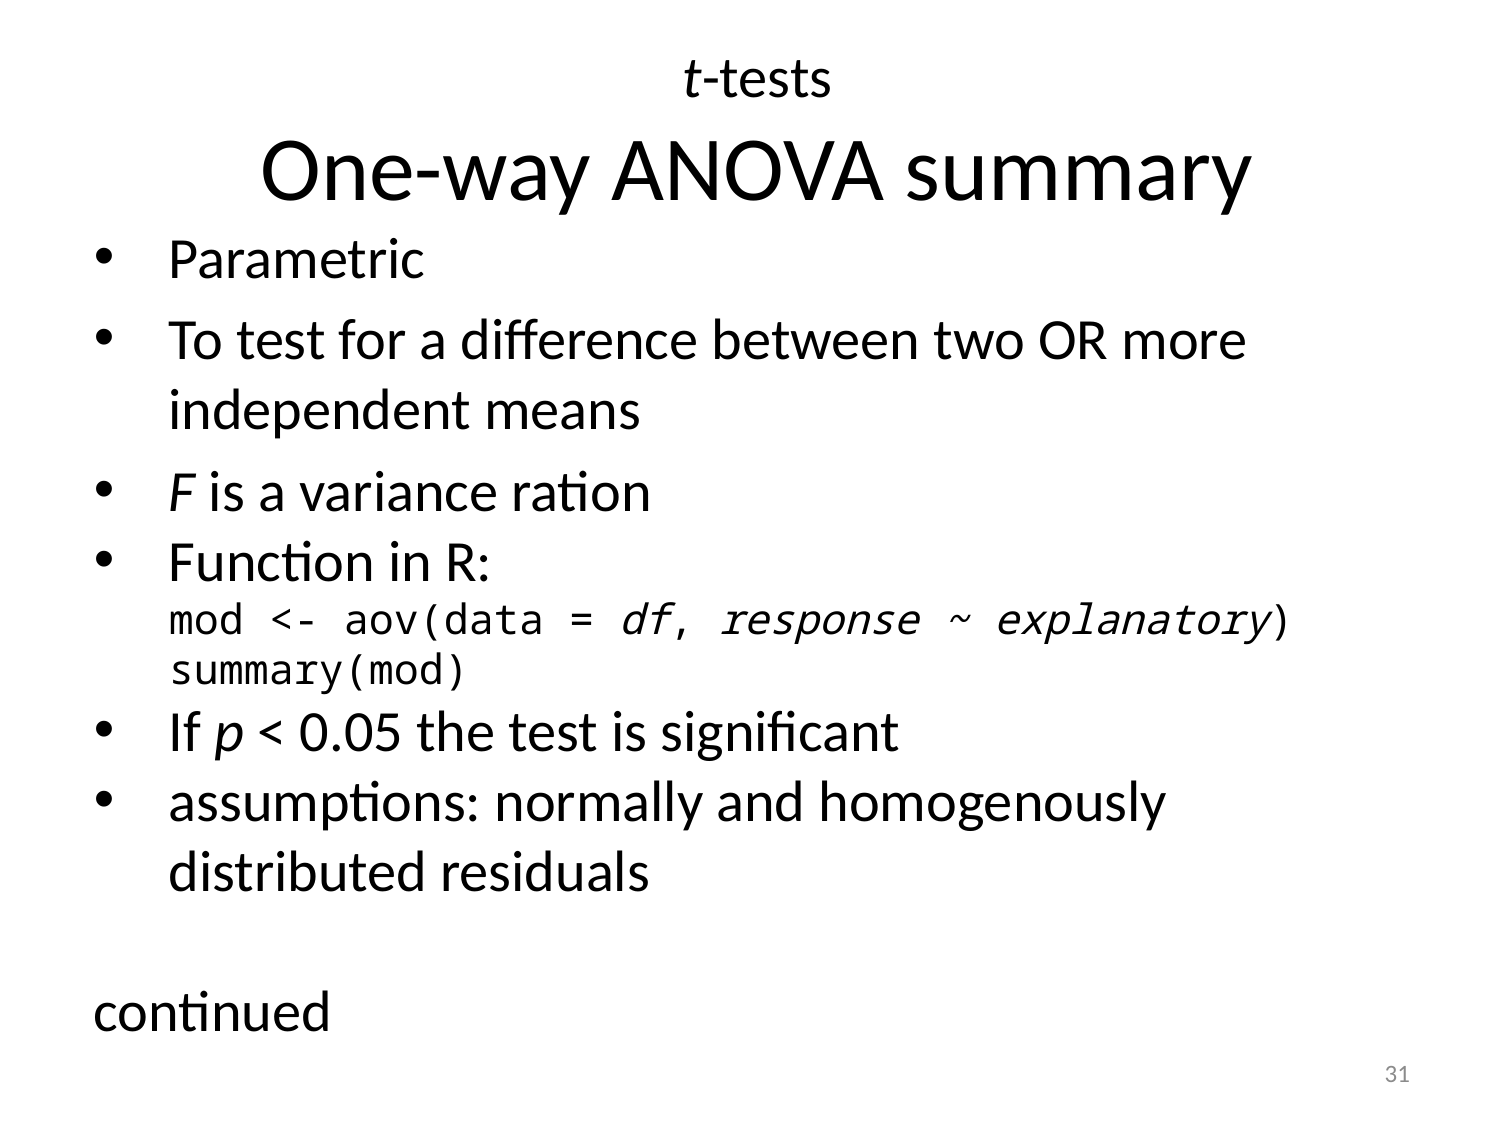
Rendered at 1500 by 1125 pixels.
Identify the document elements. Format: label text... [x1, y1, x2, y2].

slide_number 31 [1074, 1042, 1425, 1103]
text_box Parametric To test for a difference between two OR more independent means F is a variance ration Function in R: mod <- aov(data = df, response ~ explanatory) summary(mod) If p < 0.05 the test is significant assumptions: normally and homogenously distributed residuals continued [79, 212, 1365, 1075]
text_box t-tests One-way ANOVA summary [149, 30, 1365, 212]
